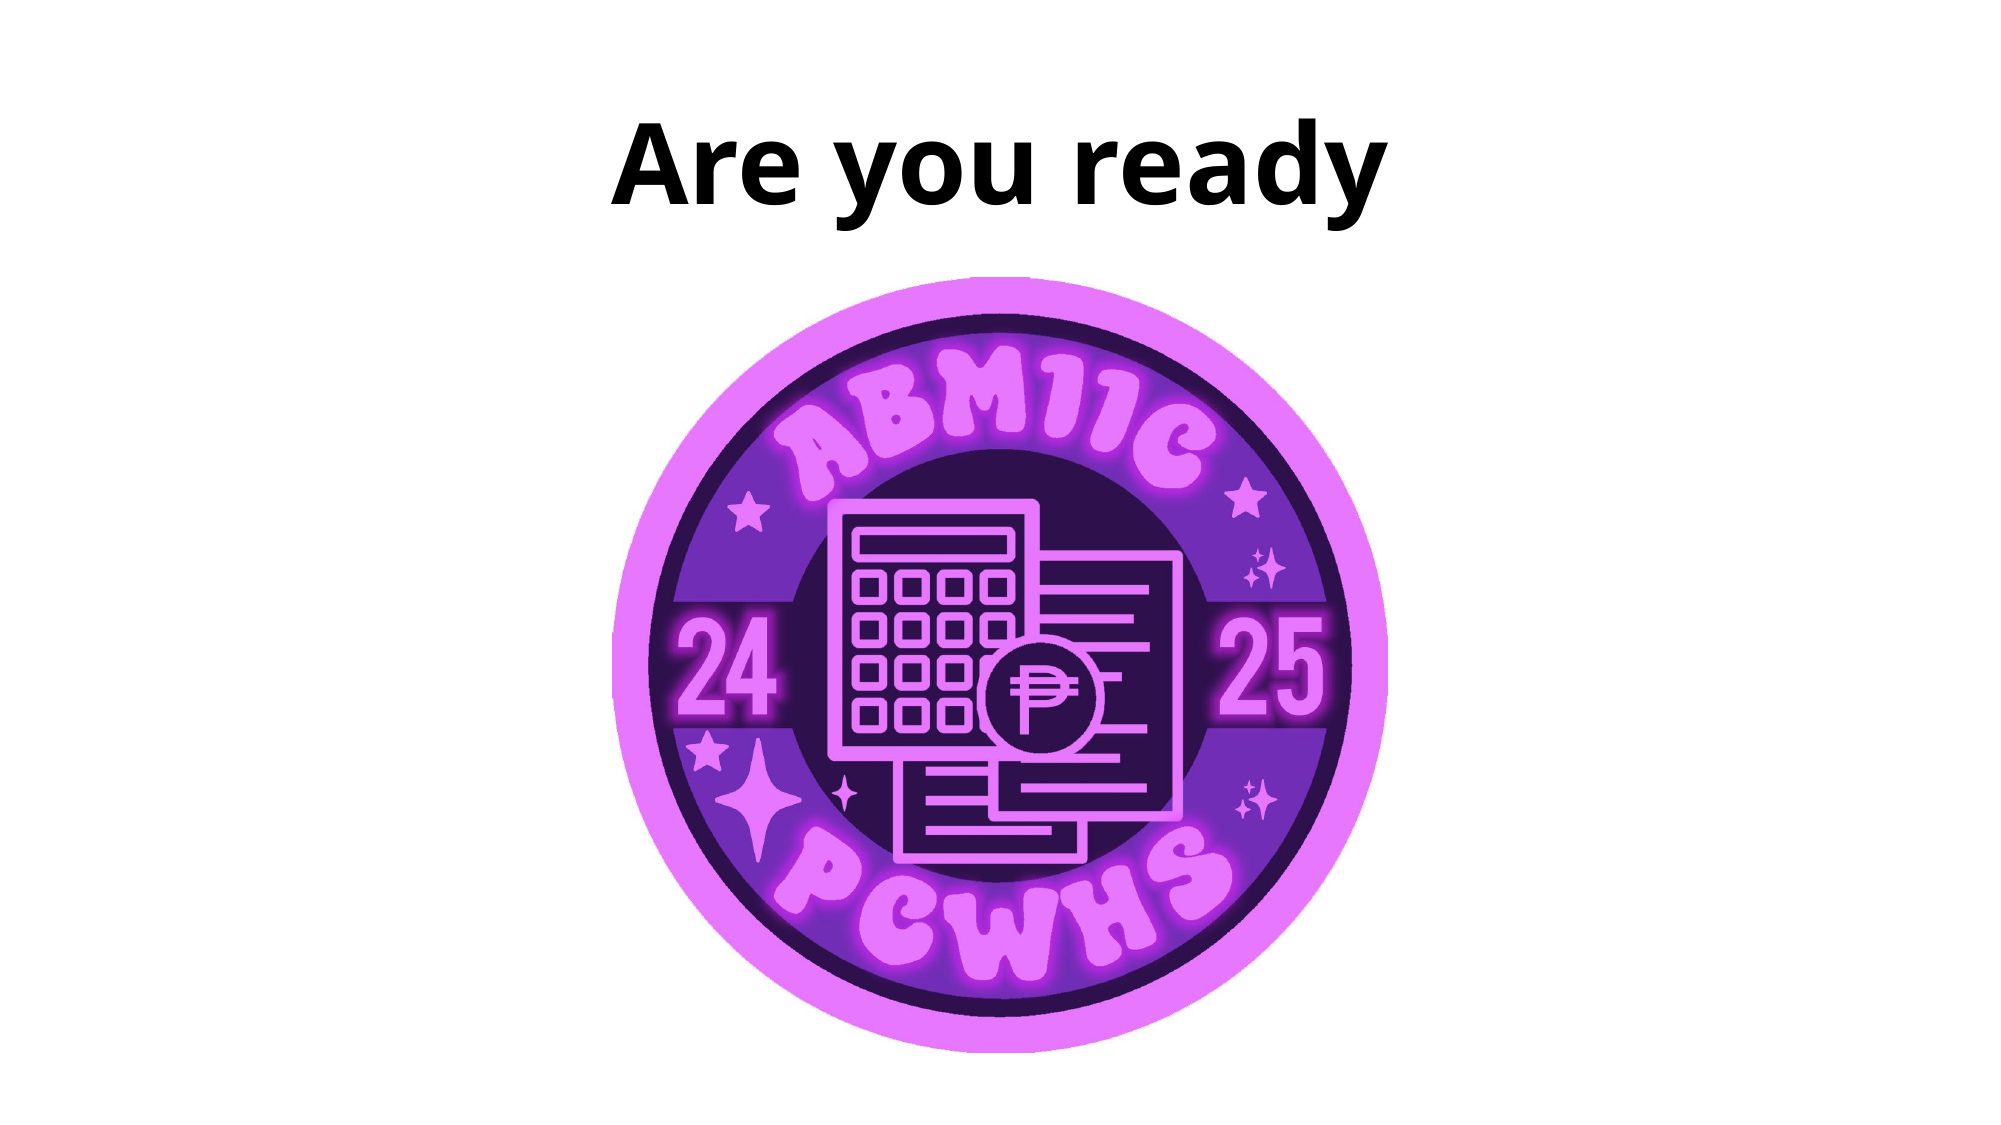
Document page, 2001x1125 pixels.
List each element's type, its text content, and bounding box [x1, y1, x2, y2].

title Are you ready [137, 59, 1863, 278]
picture [611, 276, 1389, 1054]
